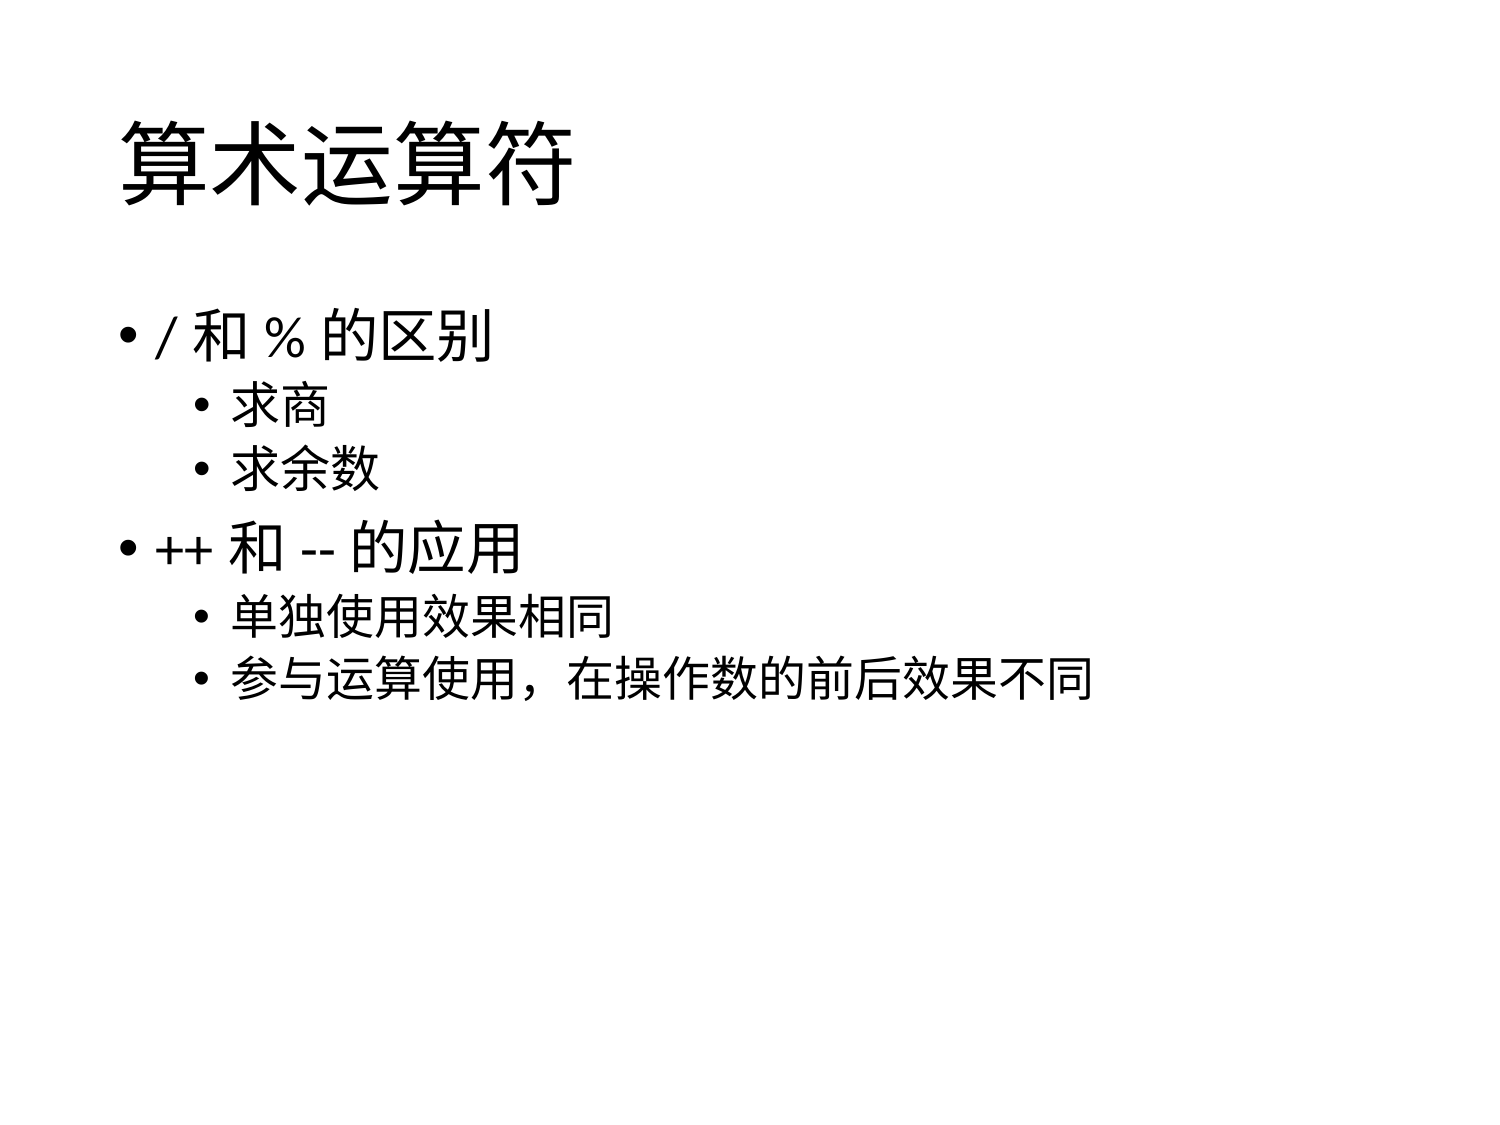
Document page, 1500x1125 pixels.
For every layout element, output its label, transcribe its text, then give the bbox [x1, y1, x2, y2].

list /和%的区别 求商 求余数 ++和--的应用 单独使用效果相同 参与运算使用，在操作数的前后效果不同 [103, 299, 1260, 1014]
title 算术运算符 [103, 59, 1397, 278]
